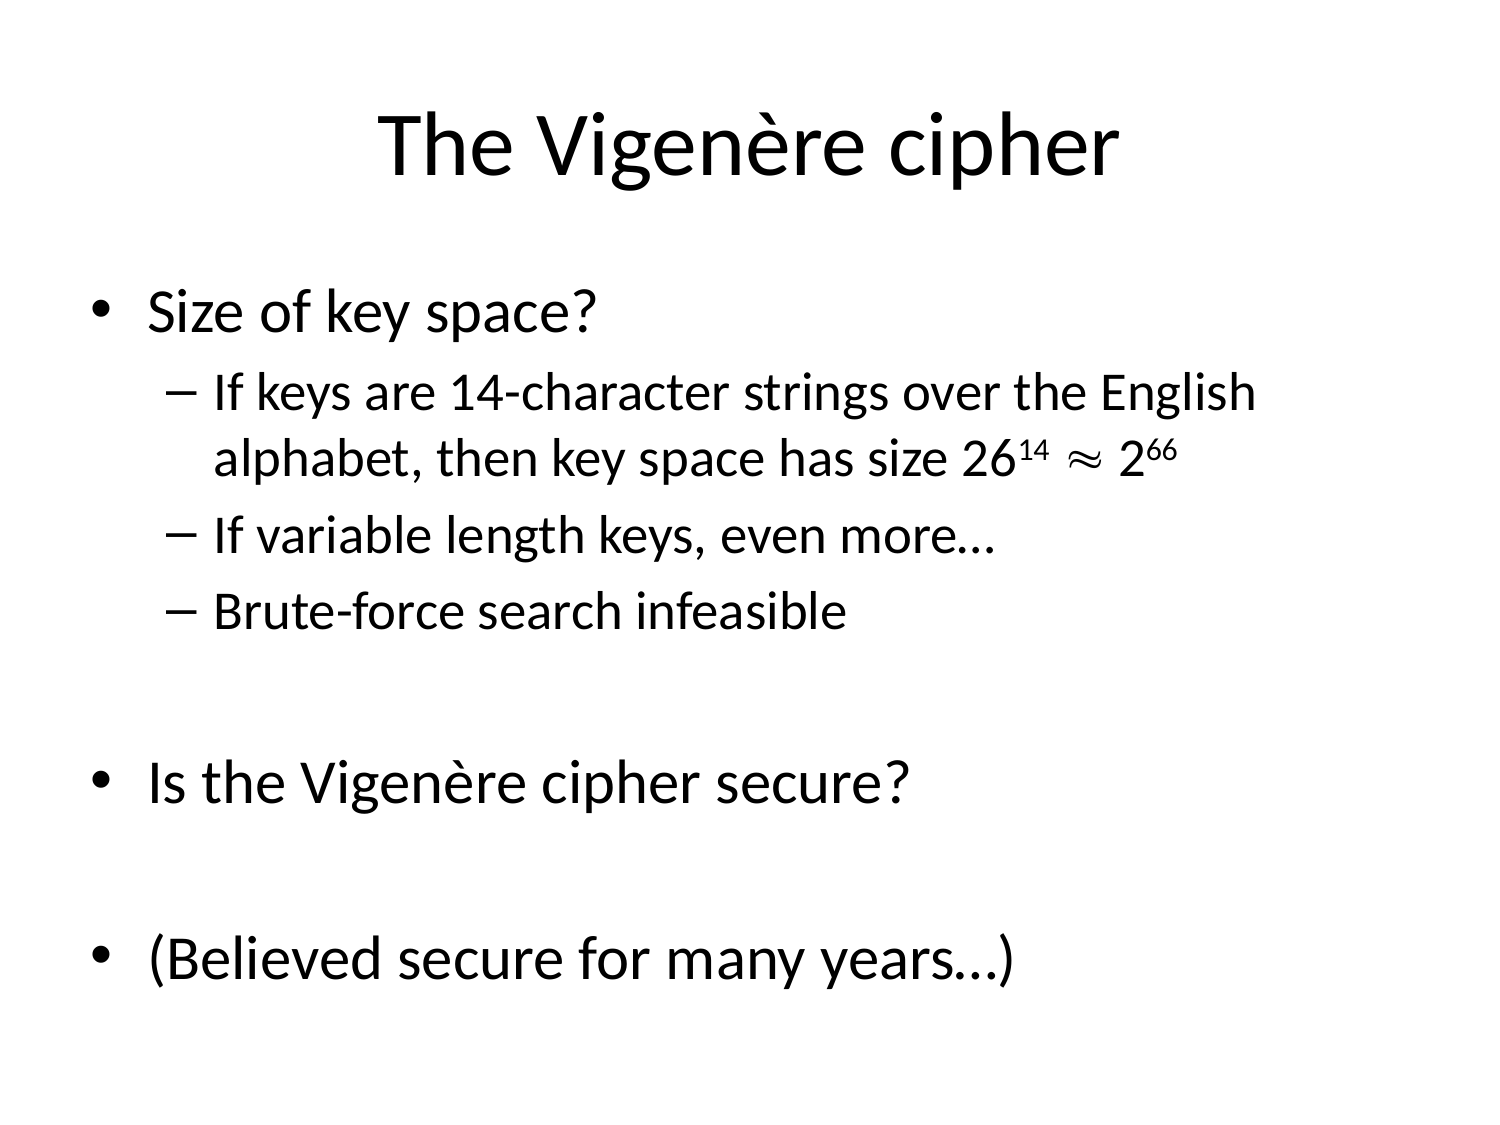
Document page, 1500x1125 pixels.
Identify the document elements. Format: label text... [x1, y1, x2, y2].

title The Vigenère cipher [75, 45, 1425, 233]
list Size of key space? If keys are 14-character strings over the English alphabet, then key space has size 2614  266 If variable length keys, even more… Brute-force search infeasible Is the Vigenère cipher secure? (Believed secure for many years…) [75, 262, 1425, 1005]
